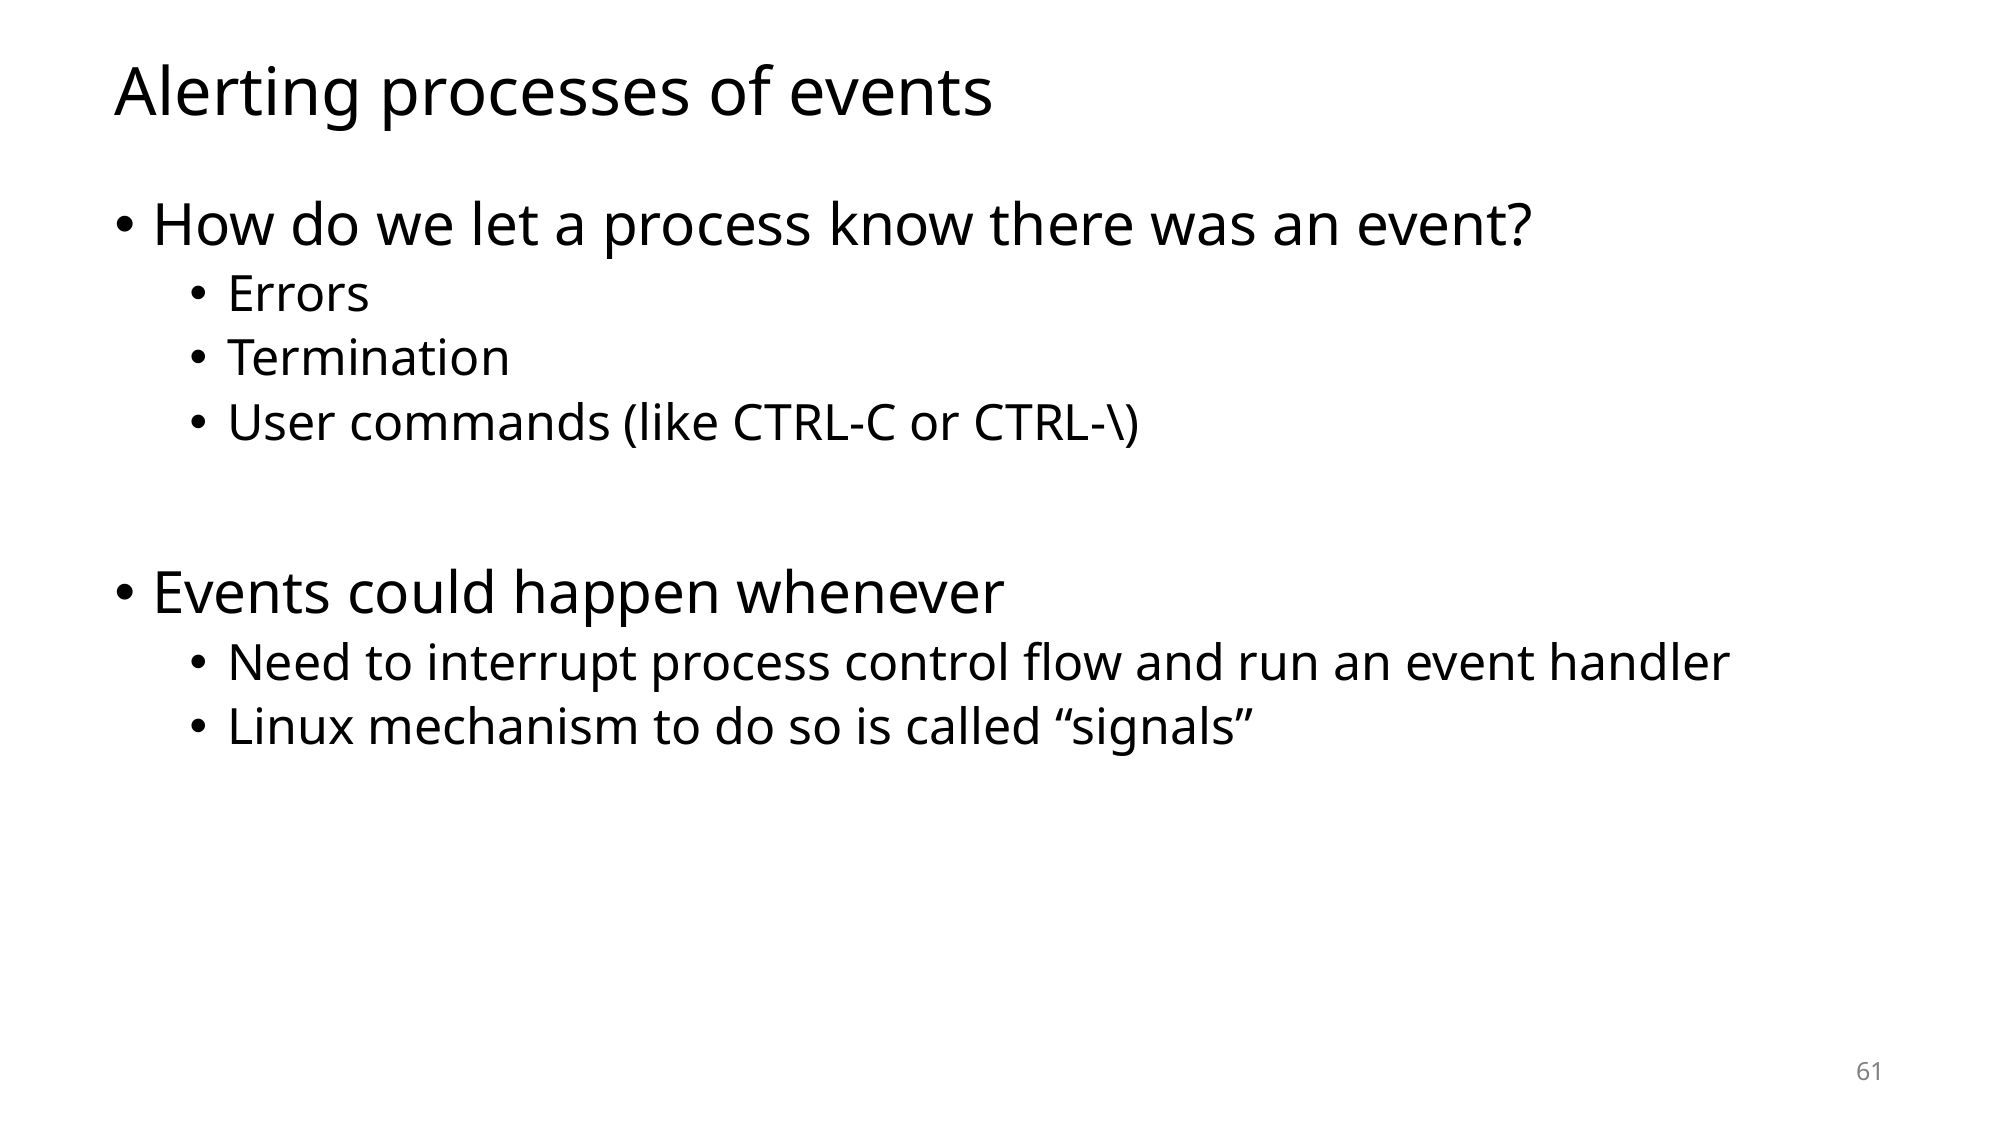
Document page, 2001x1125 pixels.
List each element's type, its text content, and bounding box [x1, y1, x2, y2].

title Alerting processes of events [99, 37, 1900, 150]
list How do we let a process know there was an event? Errors Termination User commands (like CTRL-C or CTRL-\) Events could happen whenever Need to interrupt process control flow and run an event handler Linux mechanism to do so is called “signals” [99, 187, 1900, 1013]
slide_number 61 [1749, 1042, 1900, 1103]
